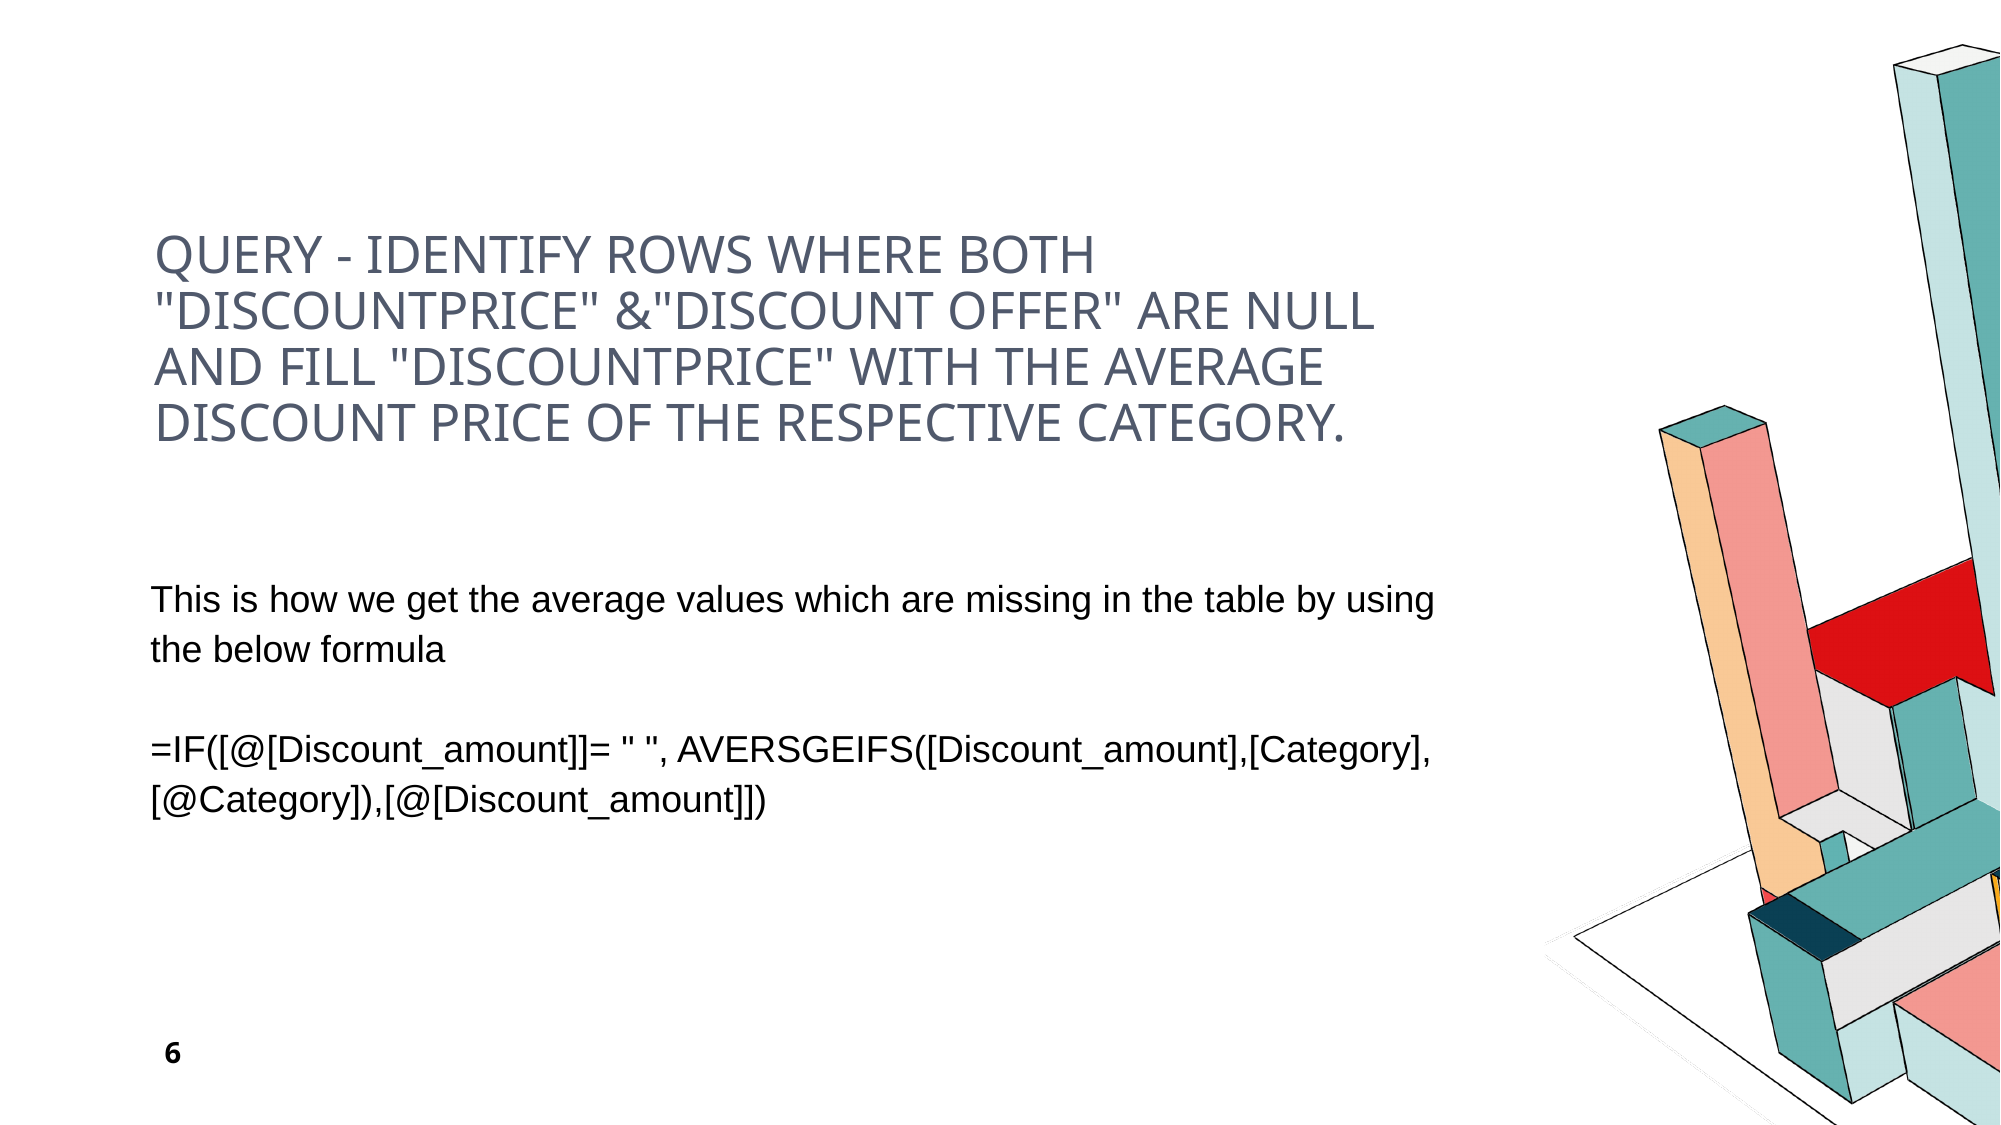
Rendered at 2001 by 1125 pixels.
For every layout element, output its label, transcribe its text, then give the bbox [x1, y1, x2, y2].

title Query - Identify rows where both "DiscountPrice" &"Discount Offer" are null and fill "DiscountPrice" with the average discount price of the respective category. [139, 217, 1501, 522]
list This is how we get the average values which are missing in the table by using the below formula =IF([@[Discount_amount]]= " ", AVERSGEIFS([Discount_amount],[Category],[@Category]),[@[Discount_amount]]) [135, 562, 1501, 1017]
picture [1544, 43, 2000, 1125]
slide_number 6 [149, 1024, 588, 1085]
